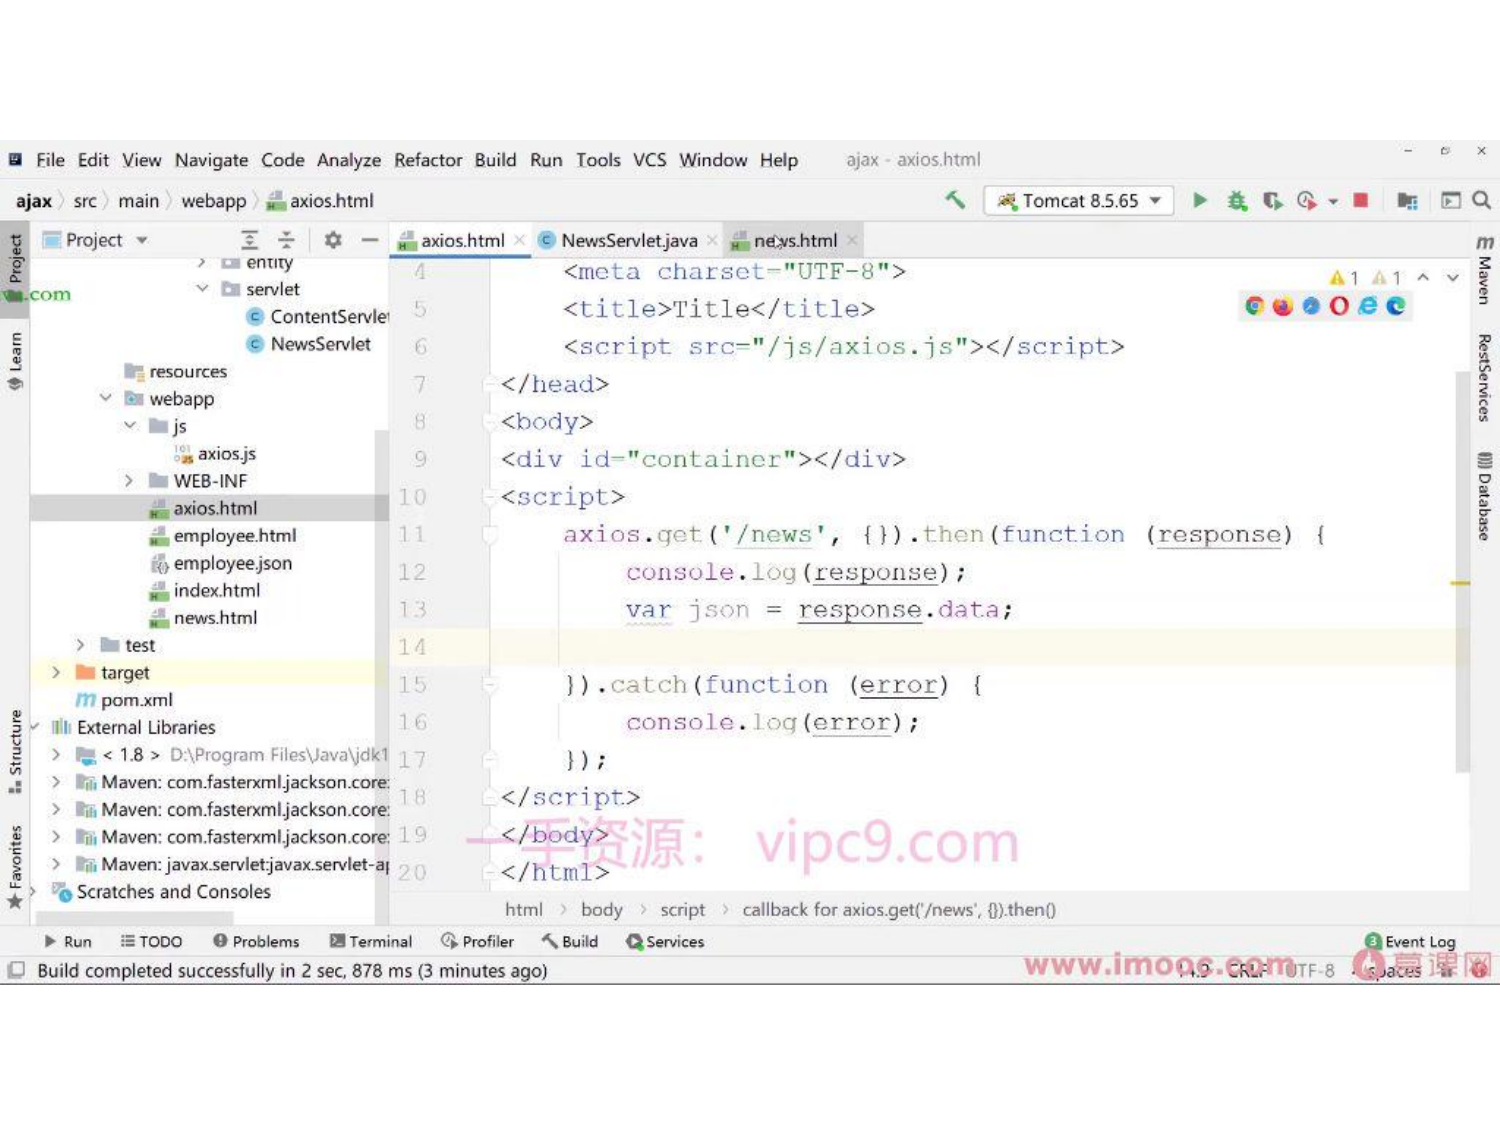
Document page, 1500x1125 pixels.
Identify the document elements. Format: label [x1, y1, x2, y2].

picture [0, 140, 1500, 985]
